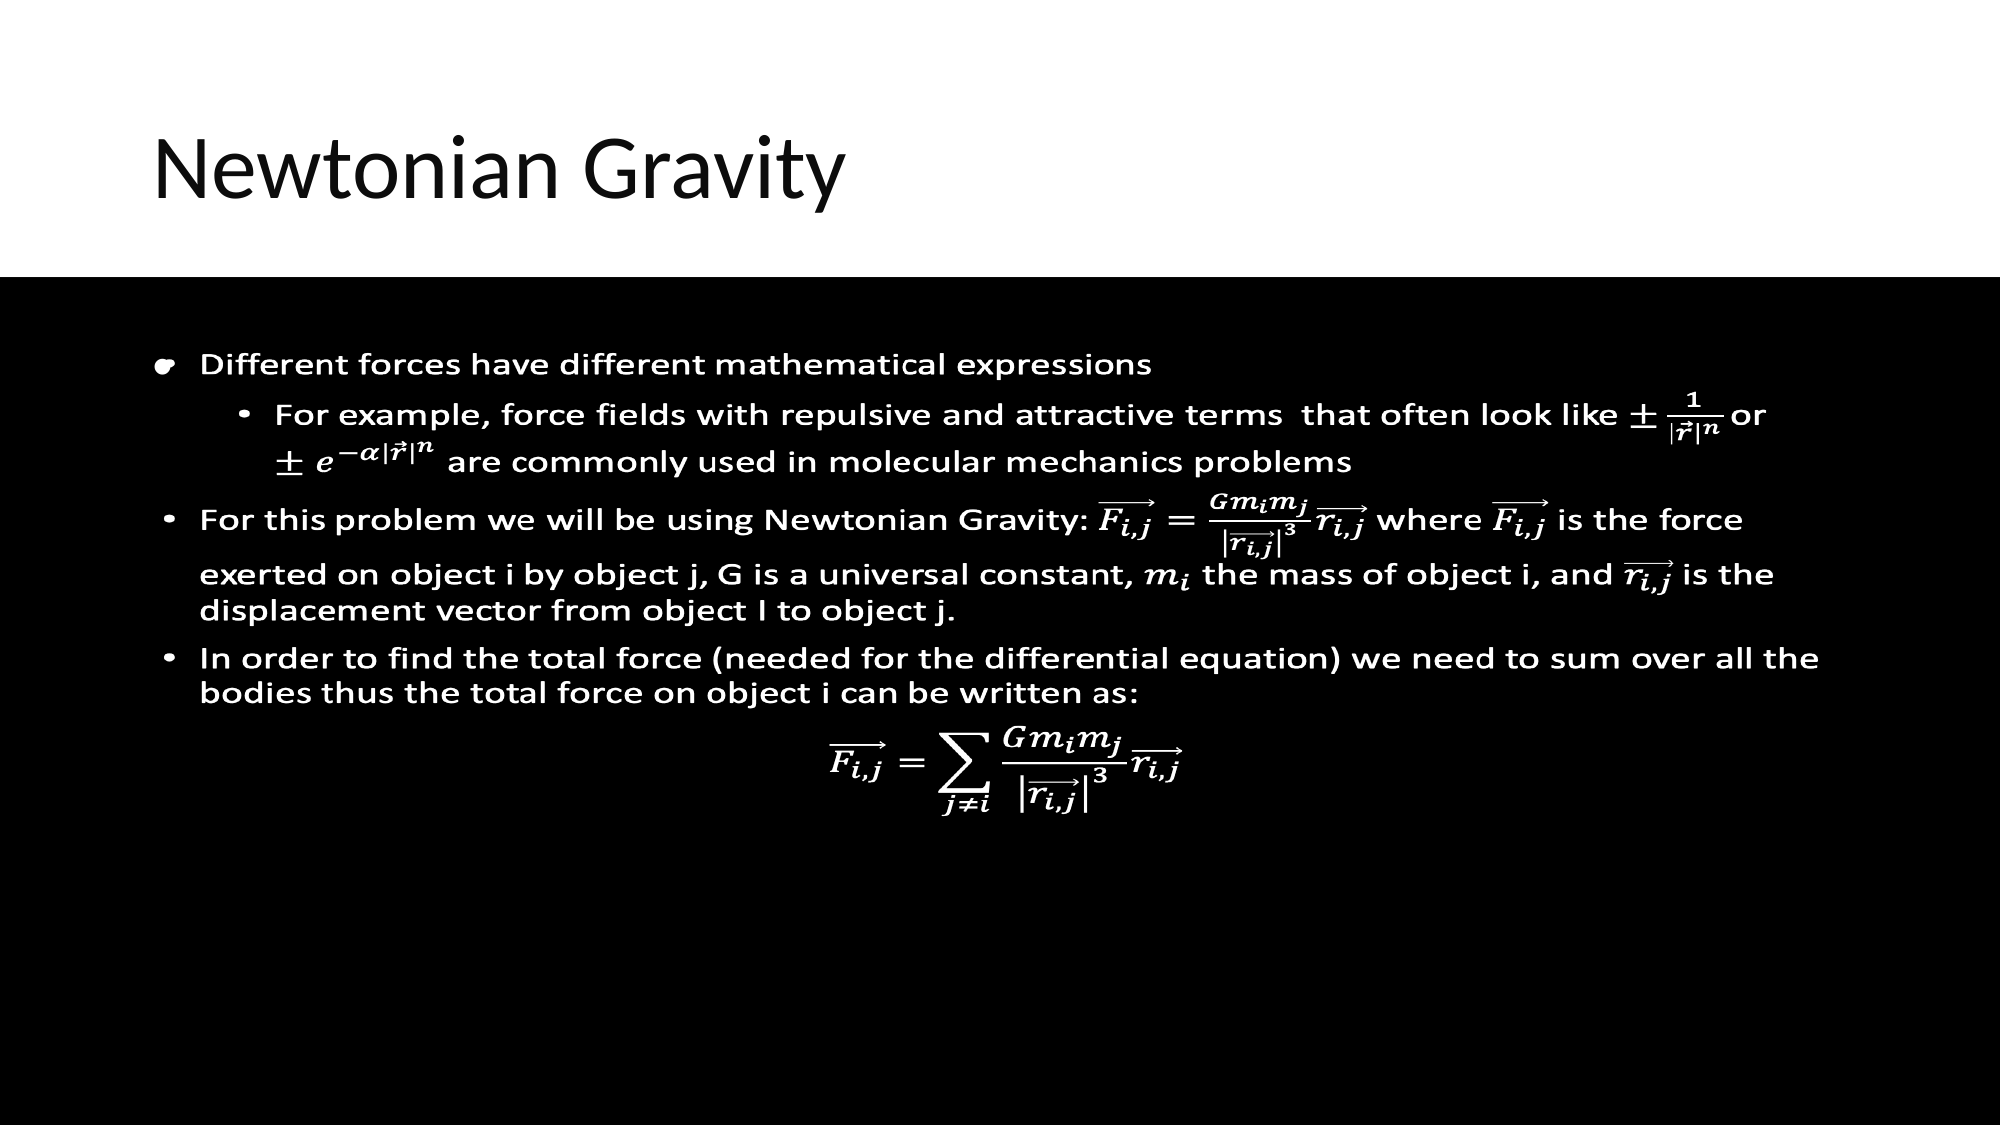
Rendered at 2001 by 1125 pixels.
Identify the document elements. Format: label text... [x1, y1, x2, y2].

list [137, 330, 1863, 998]
title Newtonian Gravity [137, 59, 1863, 278]
text_box [0, 277, 2000, 1125]
text_box [0, 0, 2000, 277]
